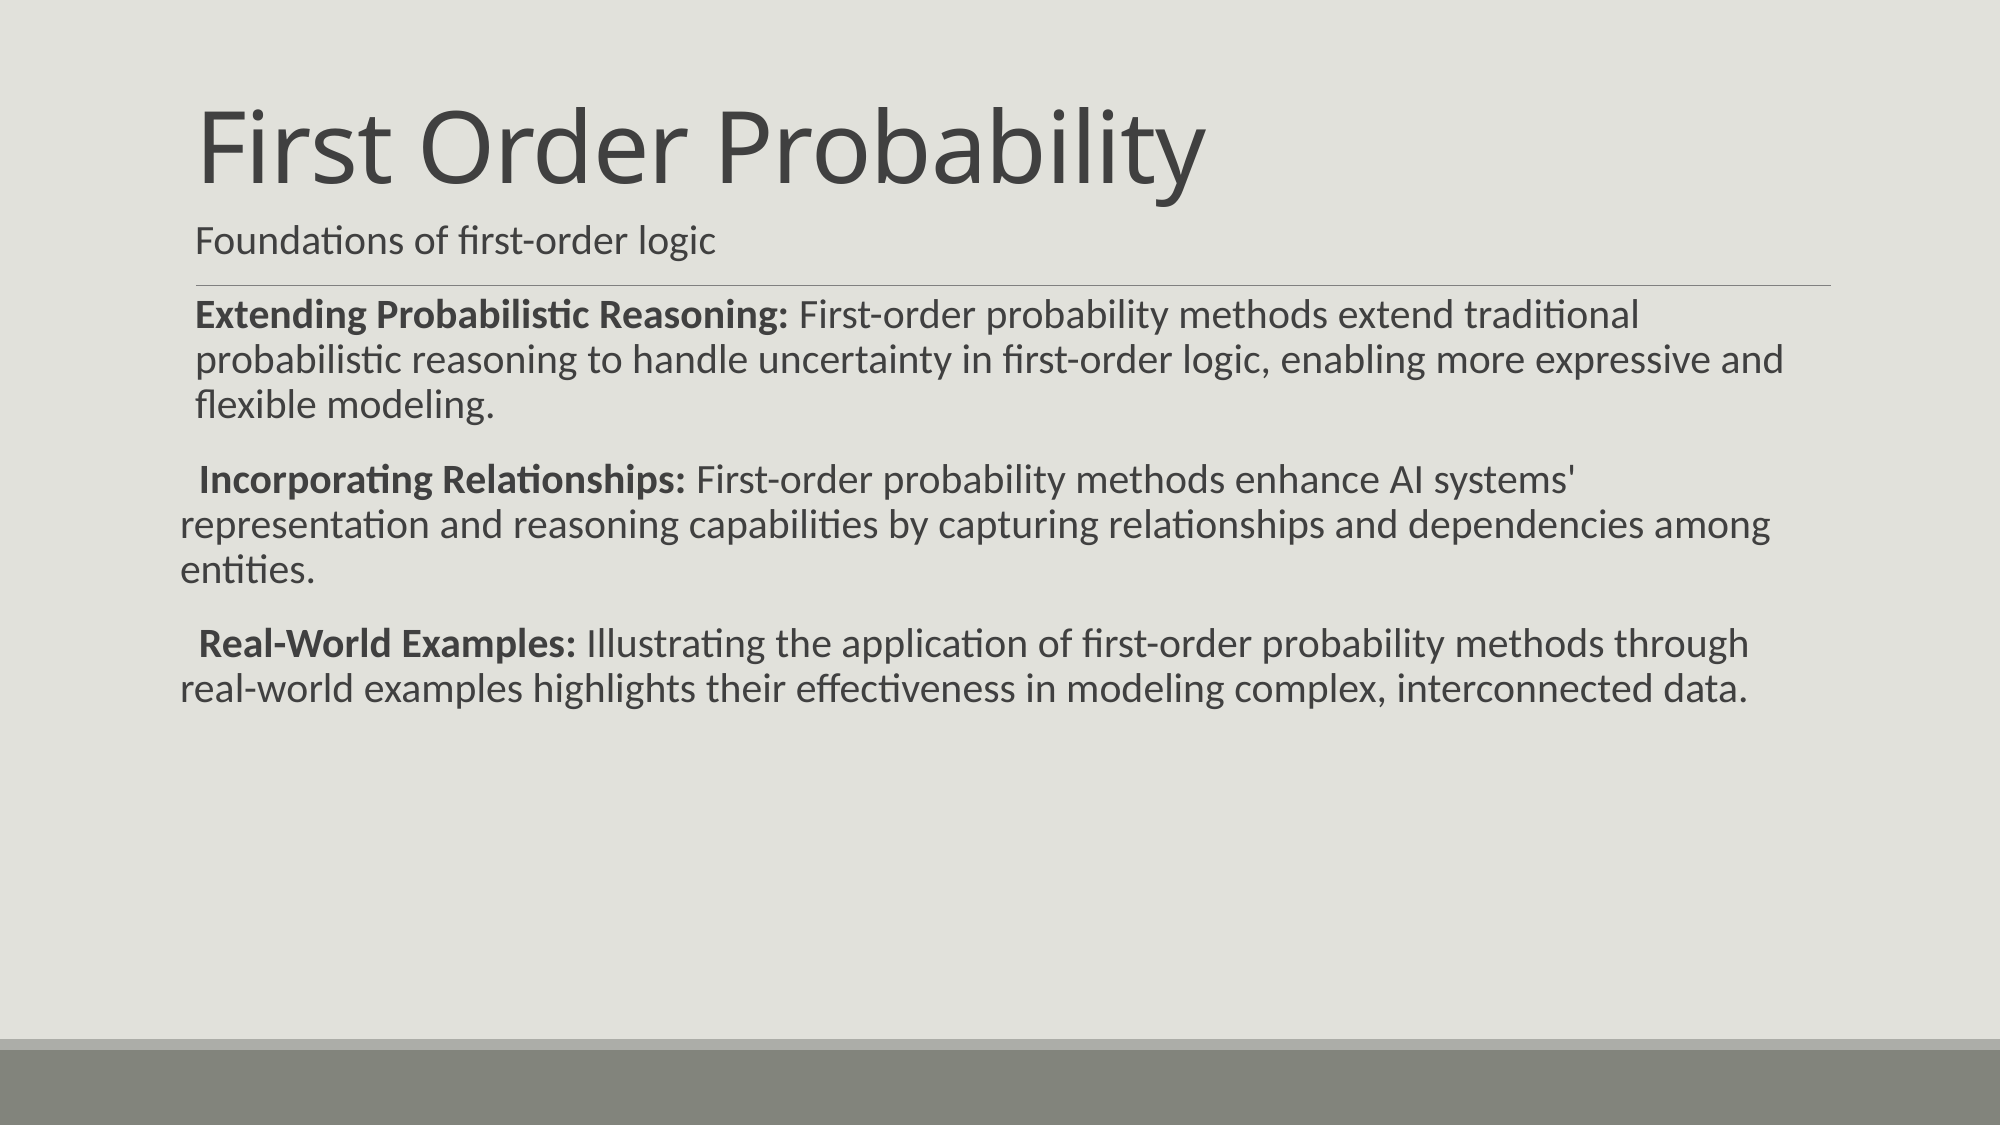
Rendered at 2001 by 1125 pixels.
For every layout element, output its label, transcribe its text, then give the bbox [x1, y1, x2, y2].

list Foundations of first-order logic Extending Probabilistic Reasoning: First-order probability methods extend traditional probabilistic reasoning to handle uncertainty in first-order logic, enabling more expressive and flexible modeling. Incorporating Relationships: First-order probability methods enhance AI systems' representation and reasoning capabilities by capturing relationships and dependencies among entities. Real-World Examples: Illustrating the application of first-order probability methods through real-world examples highlights their effectiveness in modeling complex, interconnected data. [180, 211, 1830, 963]
title First Order Probability [180, 47, 1830, 211]
